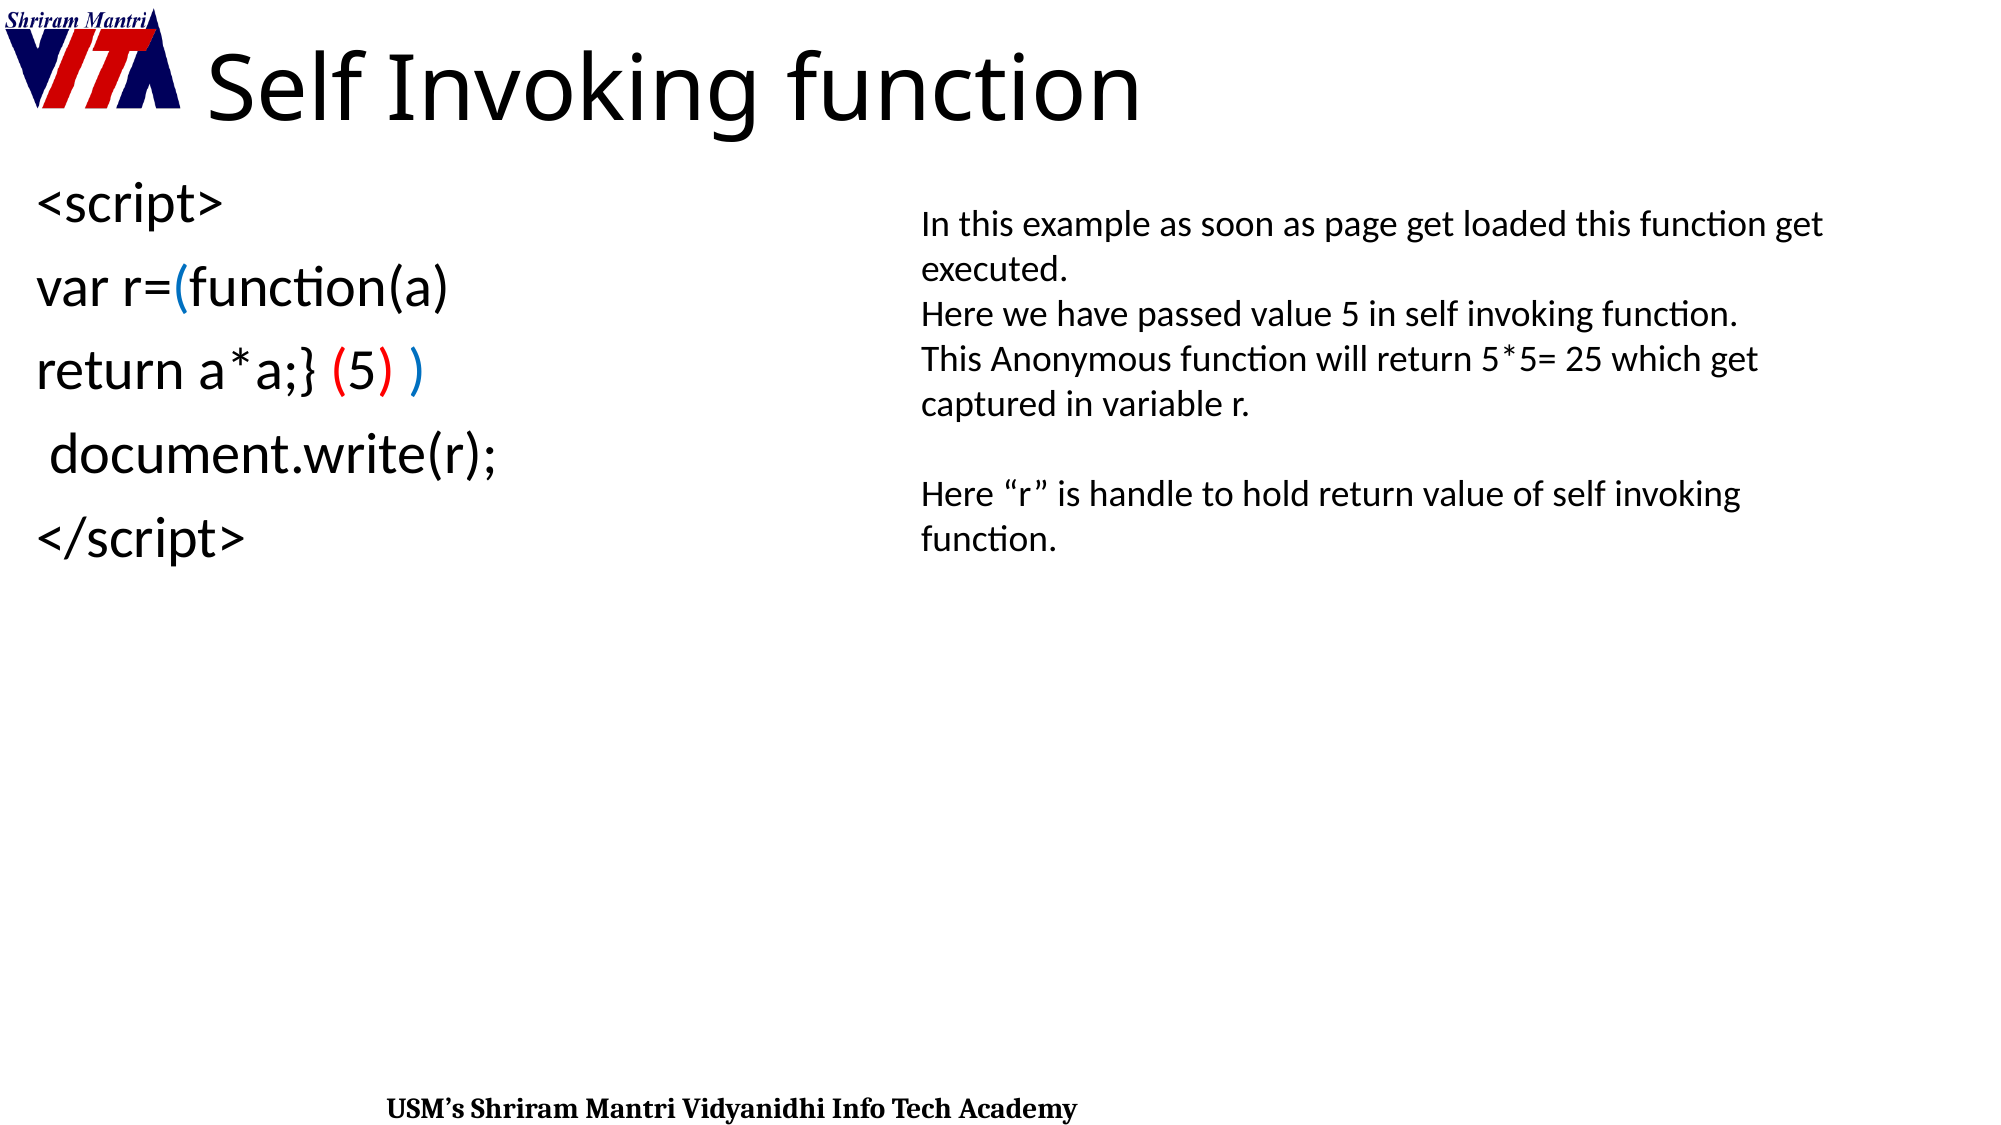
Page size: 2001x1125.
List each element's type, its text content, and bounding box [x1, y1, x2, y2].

picture [0, 0, 198, 129]
text_box In this example as soon as page get loaded this function get executed. Here we have passed value 5 in self invoking function. This Anonymous function will return 5*5= 25 which get captured in variable r. Here “r” is handle to hold return value of self invoking function. [906, 191, 1854, 567]
list <script> var r=(function(a) return a*a;} (5) ) document.write(r); </script> [20, 164, 842, 1014]
title Self Invoking function [191, 17, 1809, 165]
